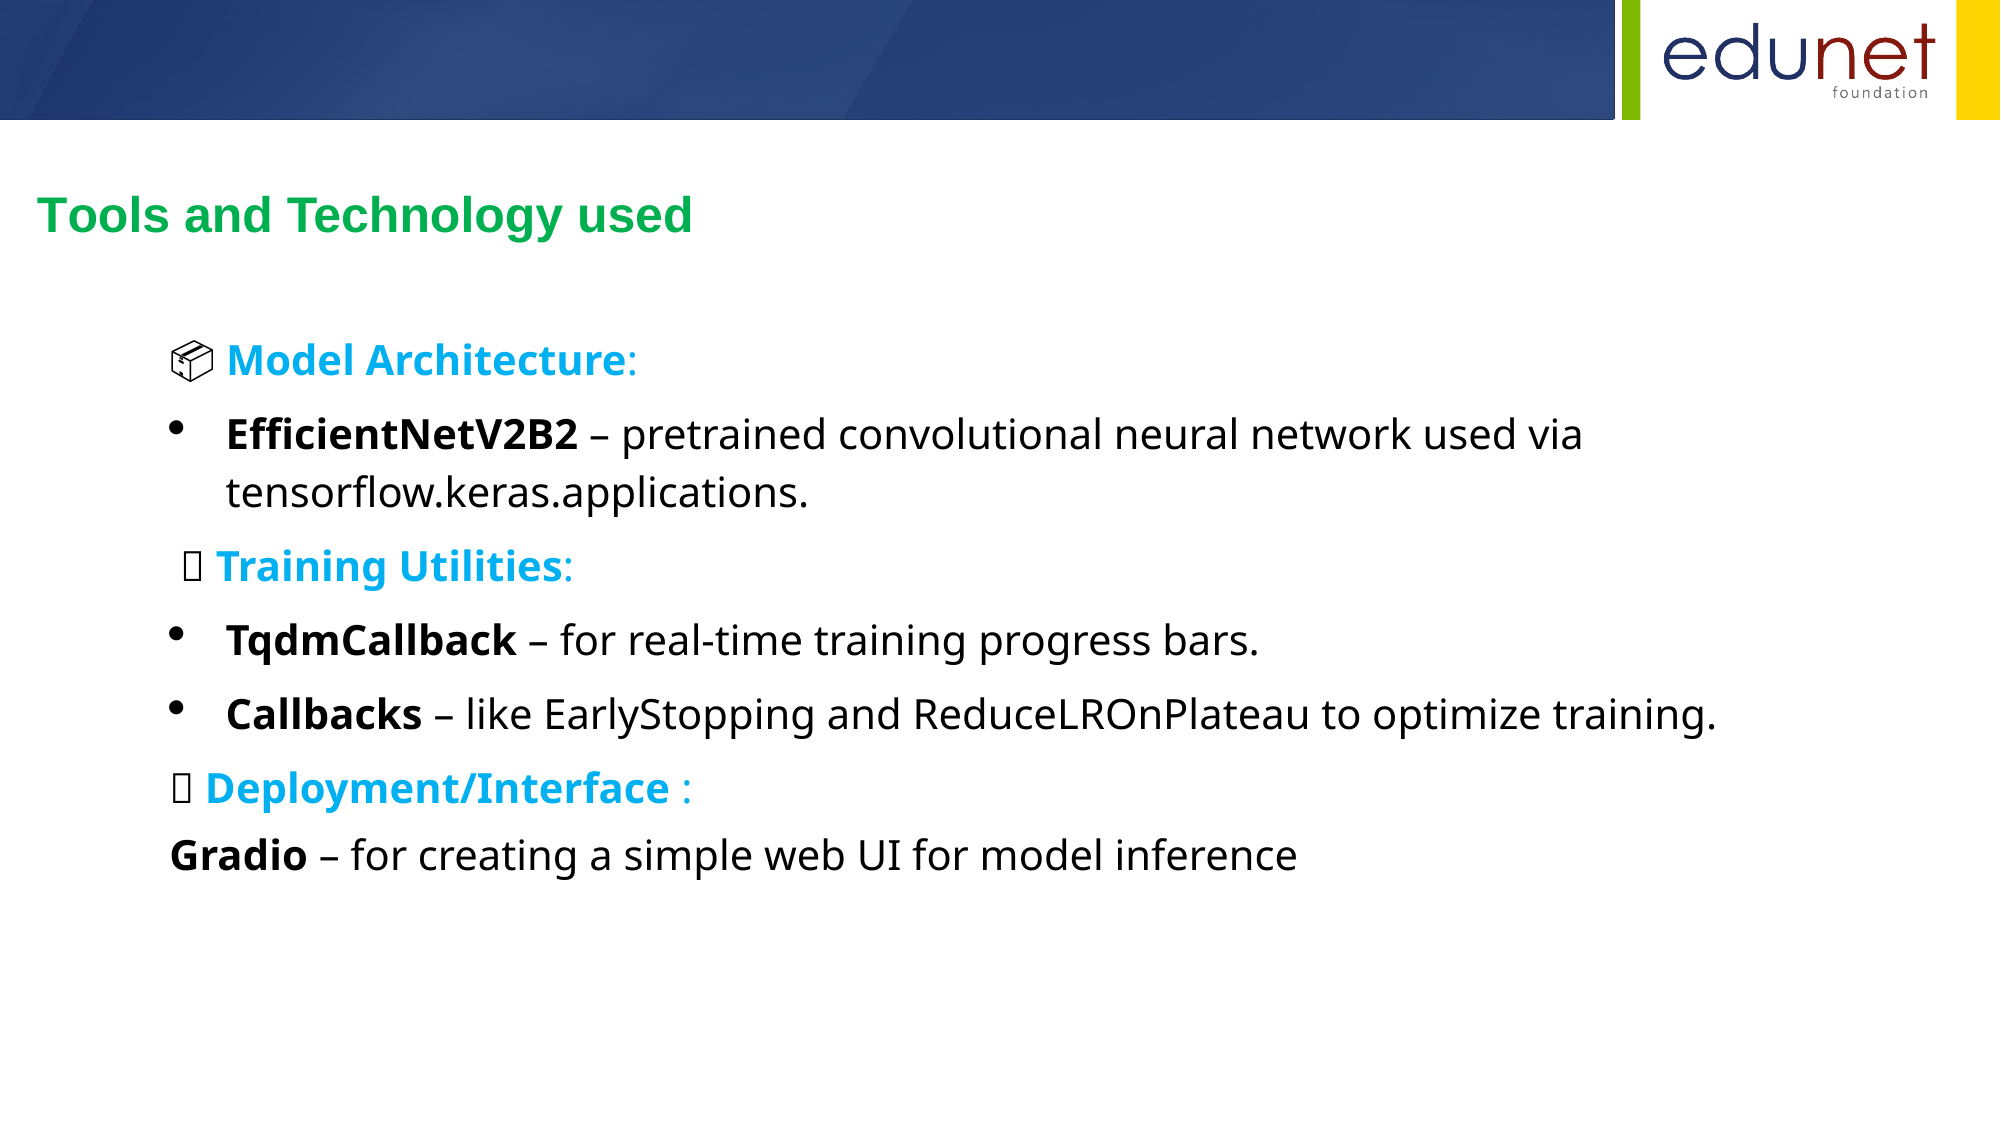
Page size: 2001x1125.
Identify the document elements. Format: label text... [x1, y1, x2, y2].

picture [1652, 12, 1948, 108]
text_box Tools and Technology used [22, 175, 1024, 250]
text_box 📦 Model Architecture: EfficientNetV2B2 – pretrained convolutional neural network used via tensorflow.keras.applications. 🔄 Training Utilities: TqdmCallback – for real-time training progress bars. Callbacks – like EarlyStopping and ReduceLROnPlateau to optimize training. 🌐 Deployment/Interface : Gradio – for creating a simple web UI for model inference [154, 318, 1756, 887]
